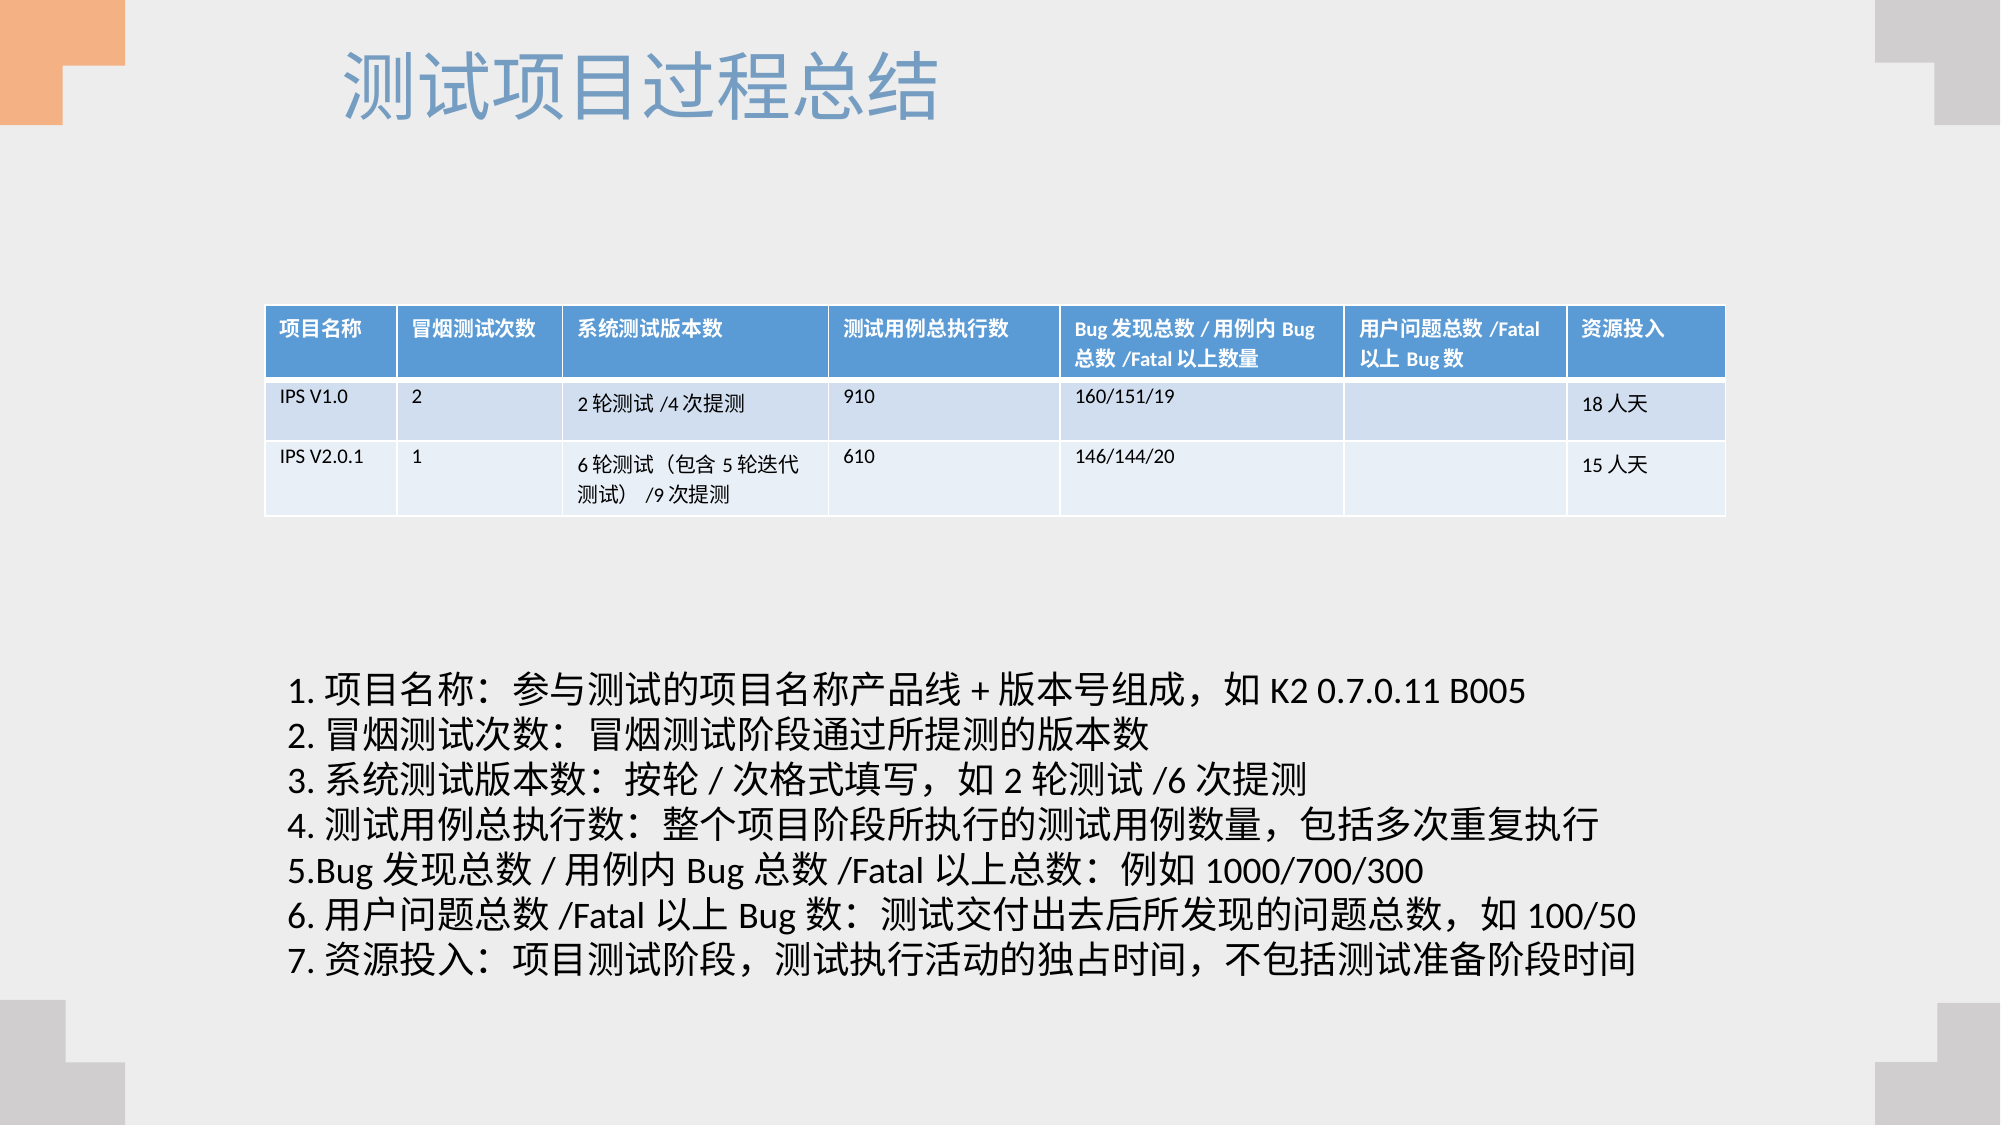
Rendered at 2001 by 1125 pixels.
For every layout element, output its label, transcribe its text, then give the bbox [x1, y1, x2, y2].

table_cell [1345, 383, 1566, 440]
table_cell 15人天 [1568, 442, 1725, 515]
table_header 项目名称 [266, 306, 396, 377]
table_cell 2轮测试/4次提测 [563, 383, 828, 440]
table_cell IPS V1.0 [266, 383, 396, 440]
table_header 资源投入 [1568, 306, 1725, 377]
table_cell 1 [398, 442, 562, 515]
table_cell 18人天 [1568, 383, 1725, 440]
text_box 测试项目过程总结 [326, 42, 1674, 143]
table_cell 146/144/20 [1061, 442, 1343, 515]
table_cell 610 [829, 442, 1059, 515]
table_cell 6轮测试（包含5轮迭代测试）/9次提测 [563, 442, 828, 515]
table_header 测试用例总执行数 [829, 306, 1059, 377]
table_header Bug发现总数/用例内Bug总数/Fatal以上数量 [1061, 306, 1343, 377]
text_box 1.项目名称：参与测试的项目名称产品线+版本号组成，如K2 0.7.0.11 B005 2.冒烟测试次数：冒烟测试阶段通过所提测的版本数 3.系统测试版本数：按轮/次格式填写，如2轮测试/6次提测 4.测试用例总执行数：整个项目阶段所执行的测试用例数量，包括多次重复执行 5.Bug发现总数/用例内Bug总数/Fatal以上总数：例如1000/700/300 6.用户问题总数/Fatal以上Bug数：测试交付出去后所发现的问题总数，如100/50 7.资源投入：项目测试阶段，测试执行活动的独占时间，不包括测试准备阶段时间 [272, 658, 1653, 989]
table_header 用户问题总数/Fatal以上Bug数 [1345, 306, 1566, 377]
table_cell 2 [398, 383, 562, 440]
table_cell [1345, 442, 1566, 515]
table_cell 910 [829, 383, 1059, 440]
table_cell IPS V2.0.1 [266, 442, 396, 515]
table_header 系统测试版本数 [563, 306, 828, 377]
table_header 冒烟测试次数 [398, 306, 562, 377]
table_cell 160/151/19 [1061, 383, 1343, 440]
